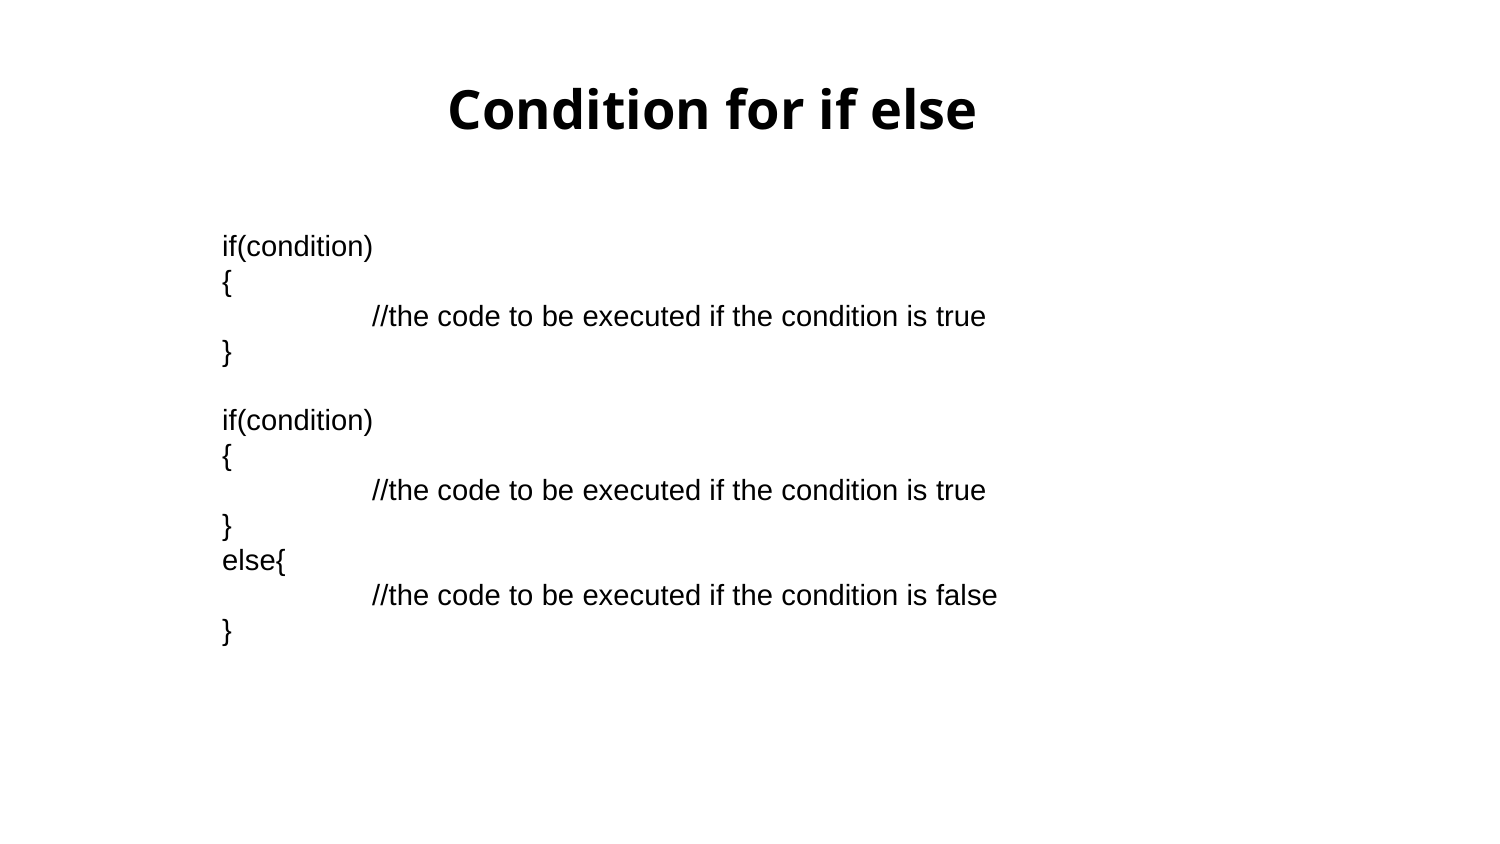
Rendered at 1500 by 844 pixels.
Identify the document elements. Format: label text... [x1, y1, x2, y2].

text_box Condition for if else [432, 60, 1023, 156]
text_box if(condition) { //the code to be executed if the condition is true } if(condition) { //the code to be executed if the condition is true } else{ //the code to be executed if the condition is false } [207, 184, 1249, 654]
